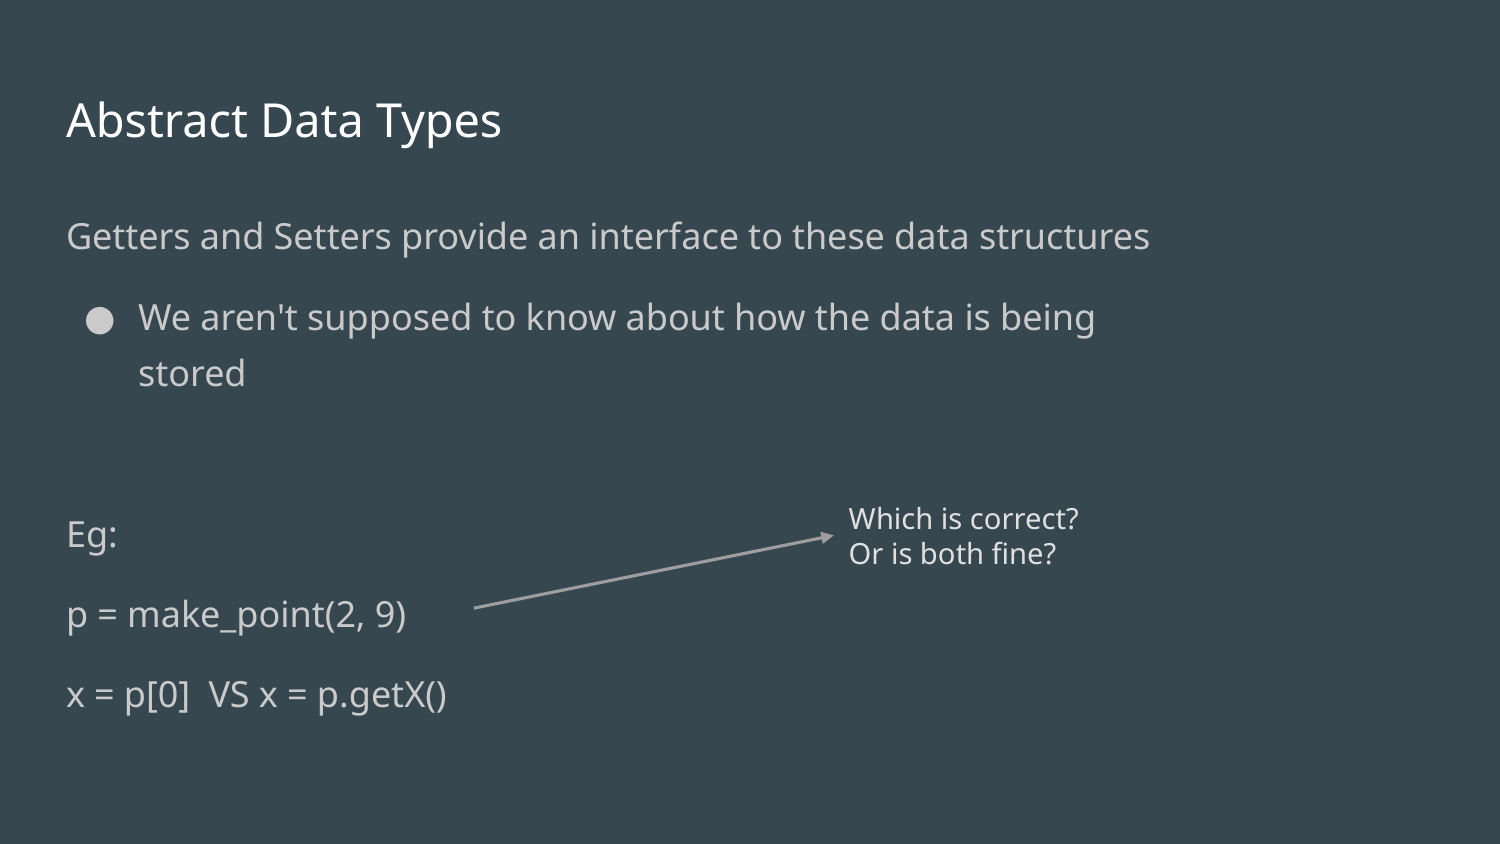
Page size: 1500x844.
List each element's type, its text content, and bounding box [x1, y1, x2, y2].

list Getters and Setters provide an interface to these data structures We aren't supposed to know about how the data is being stored Eg: p = make_point(2, 9) x = p[0] VS x = p.getX() [51, 189, 1174, 750]
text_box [473, 535, 835, 609]
title Abstract Data Types [51, 72, 1449, 167]
text_box Which is correct? Or is both fine? [833, 485, 1161, 586]
